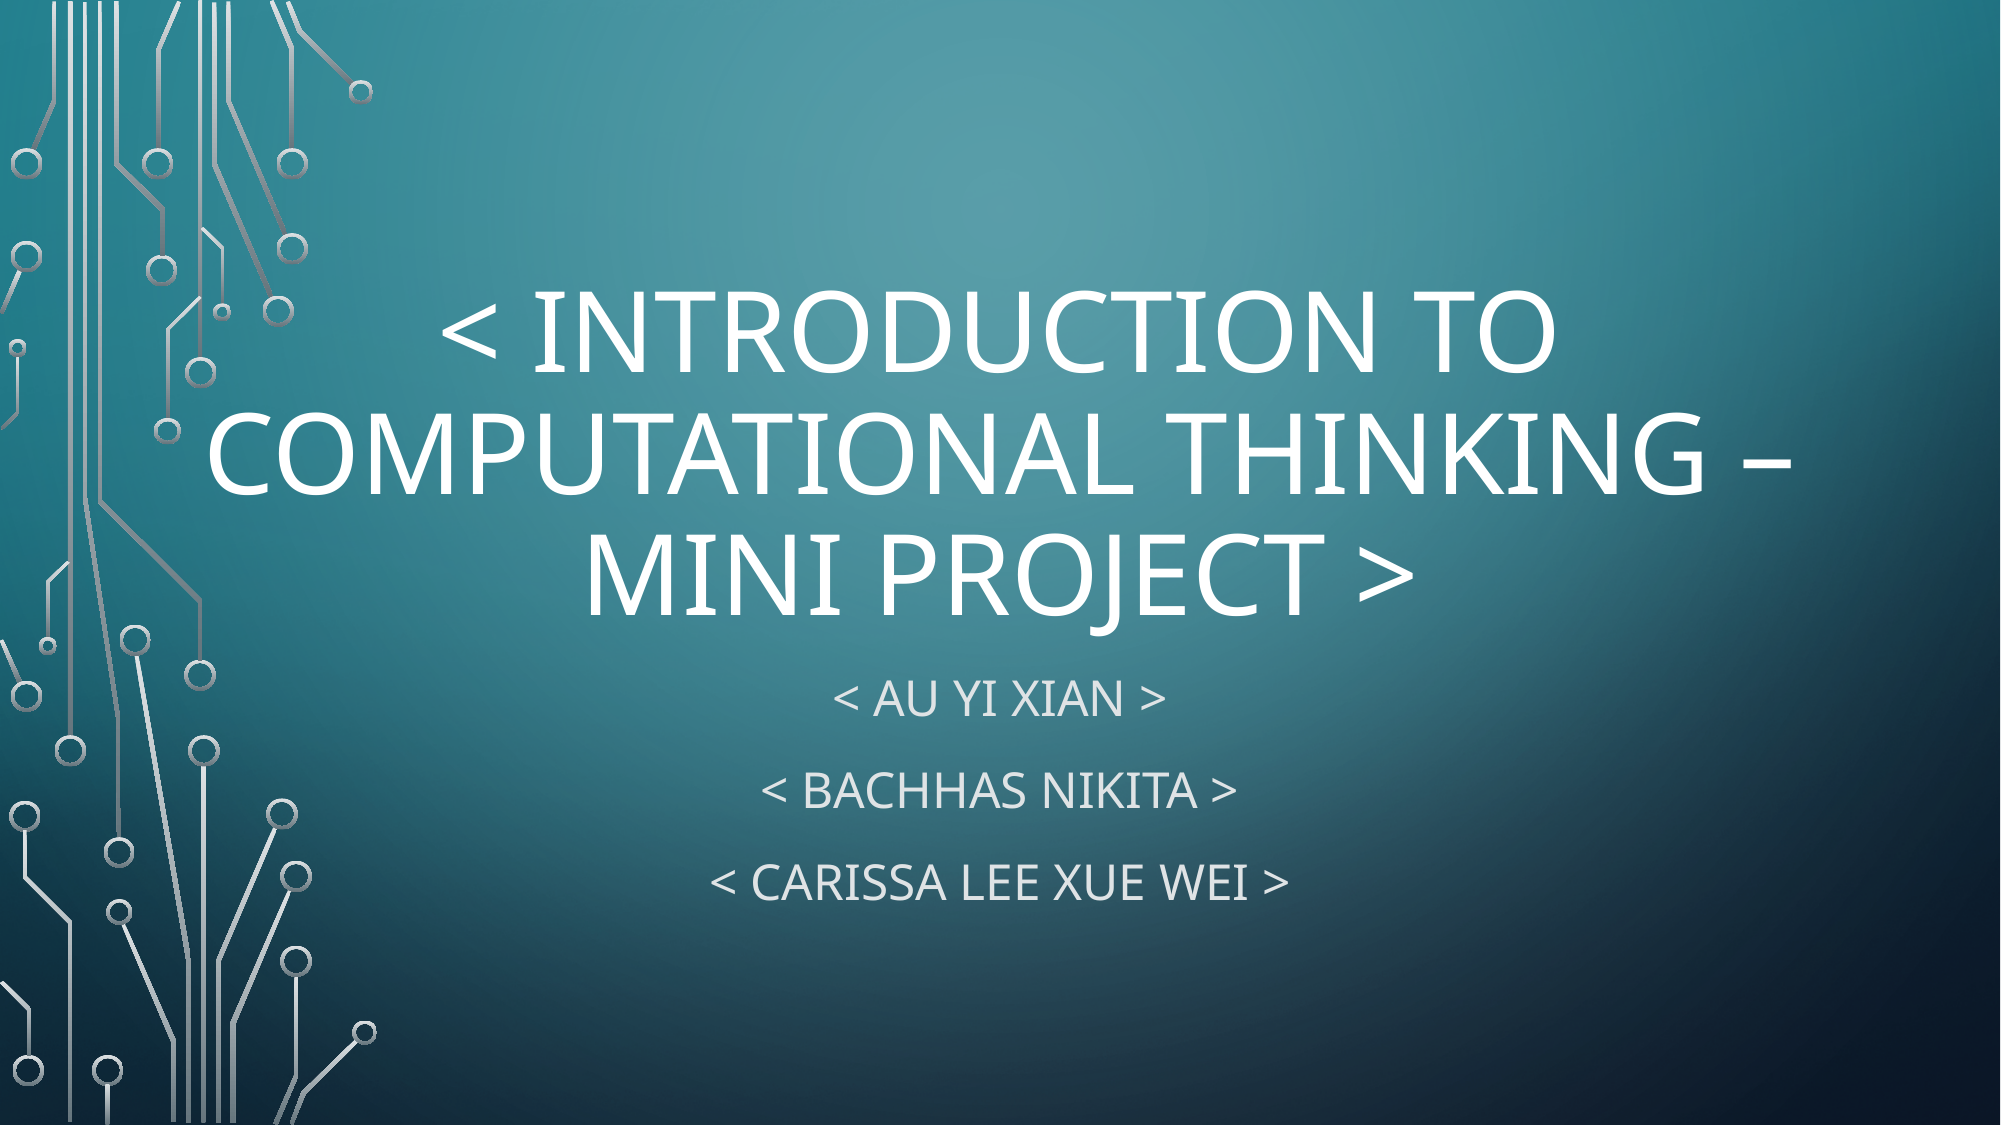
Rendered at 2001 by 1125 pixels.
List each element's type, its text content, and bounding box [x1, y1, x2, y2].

subtitle < au yi xian > < Bachhas Nikita > < Carissa Lee xue wei > [278, 647, 1722, 920]
title < Introduction to computational thinking – Mini project > [78, 255, 1922, 648]
